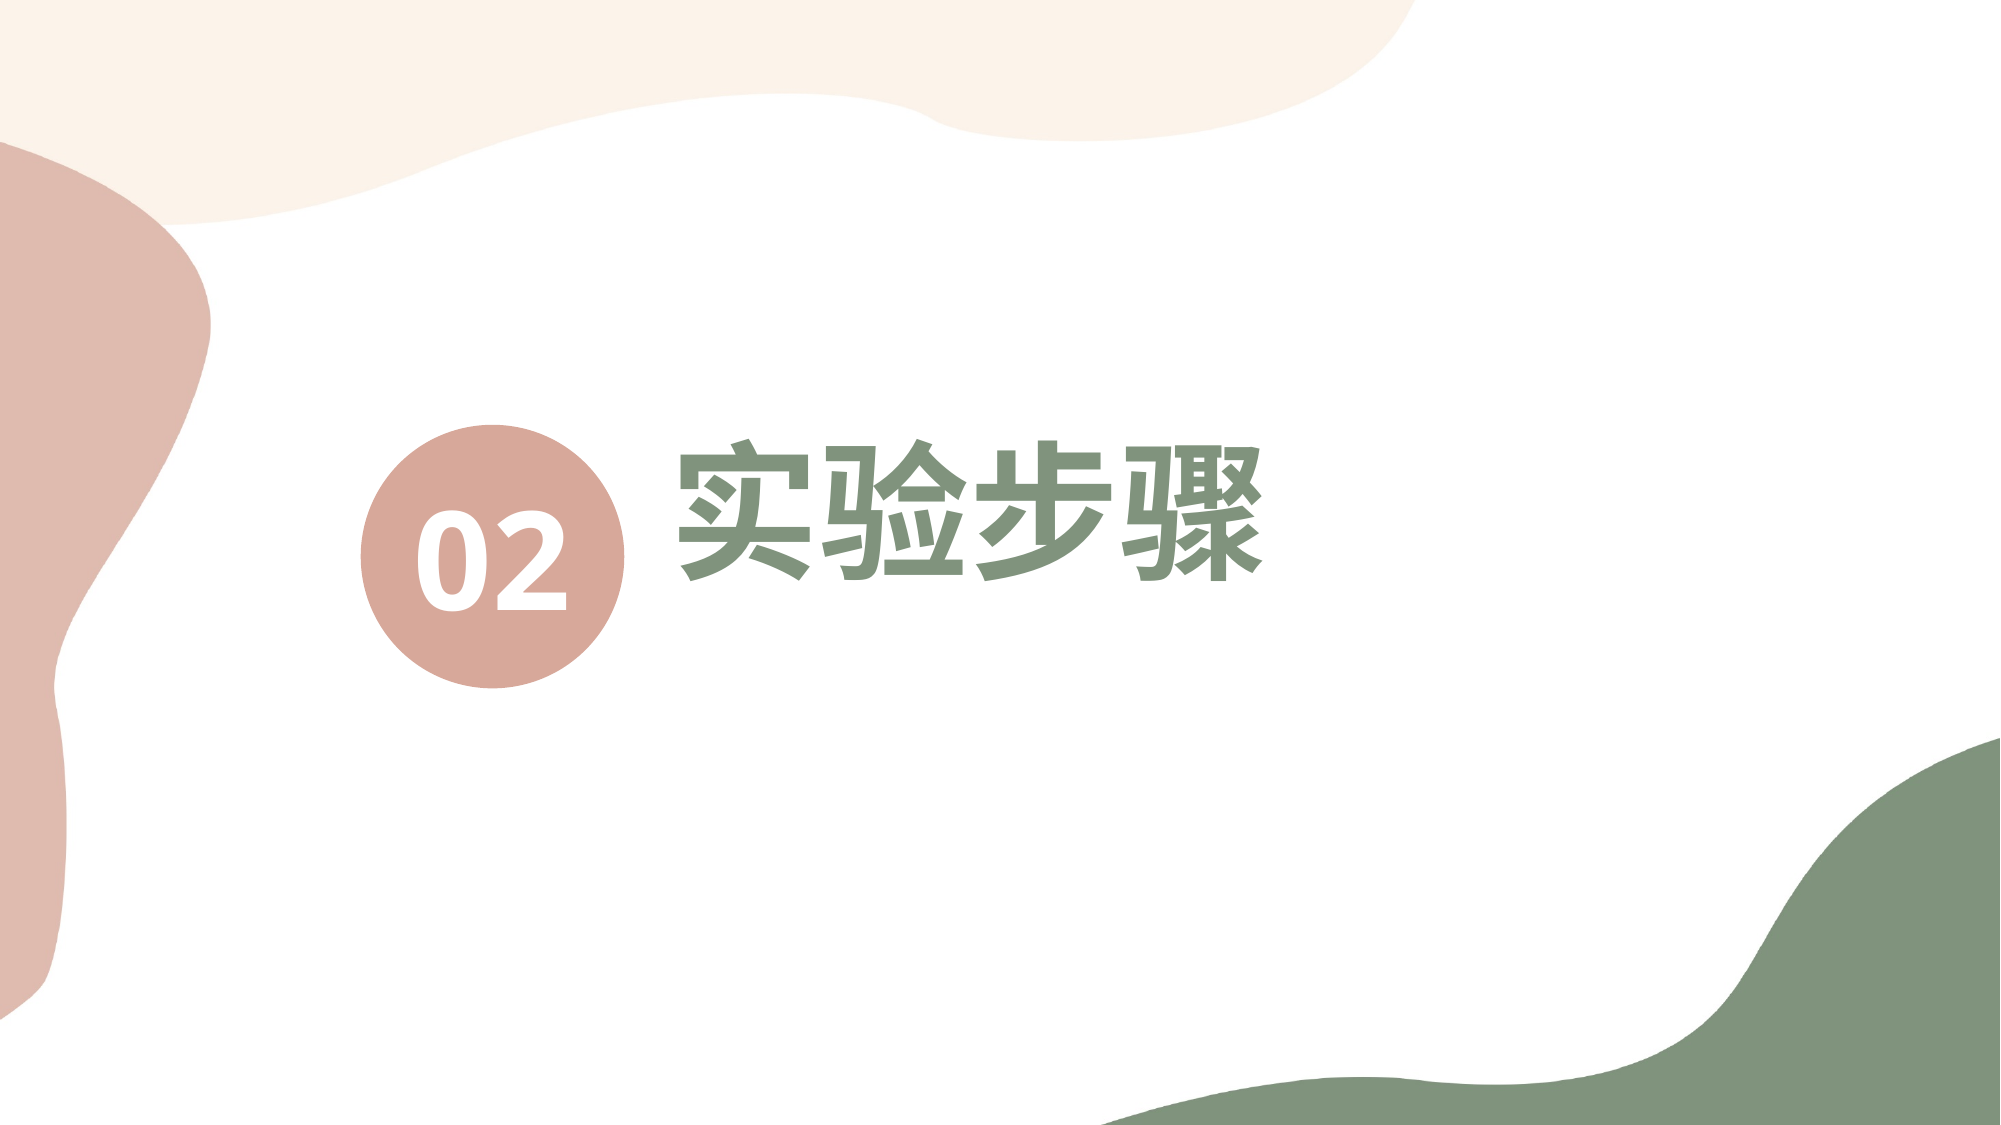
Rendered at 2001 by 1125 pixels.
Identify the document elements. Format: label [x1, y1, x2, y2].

picture [0, 0, 2000, 1125]
text_box [360, 411, 1640, 689]
